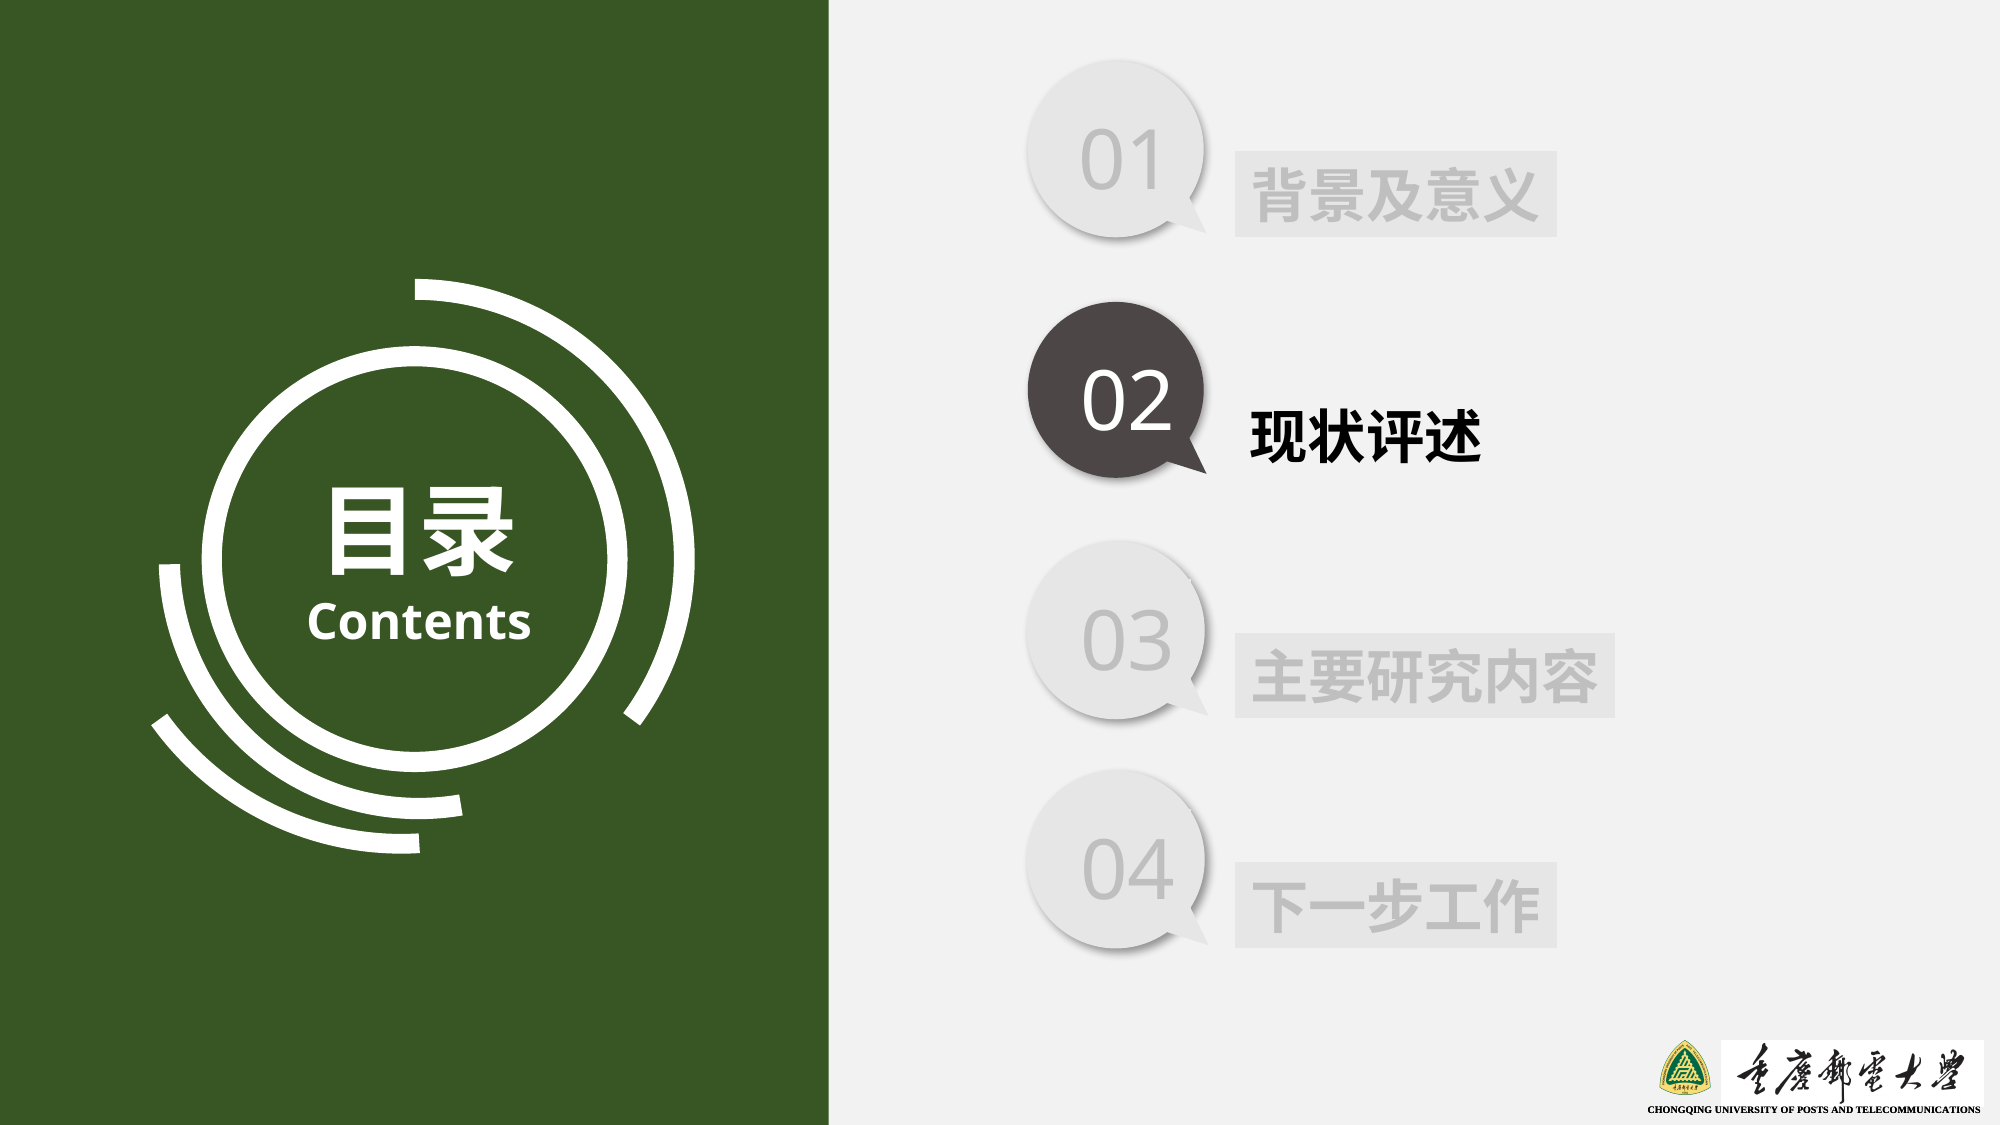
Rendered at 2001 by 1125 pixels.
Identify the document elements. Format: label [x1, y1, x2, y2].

picture [1634, 1038, 2000, 1125]
